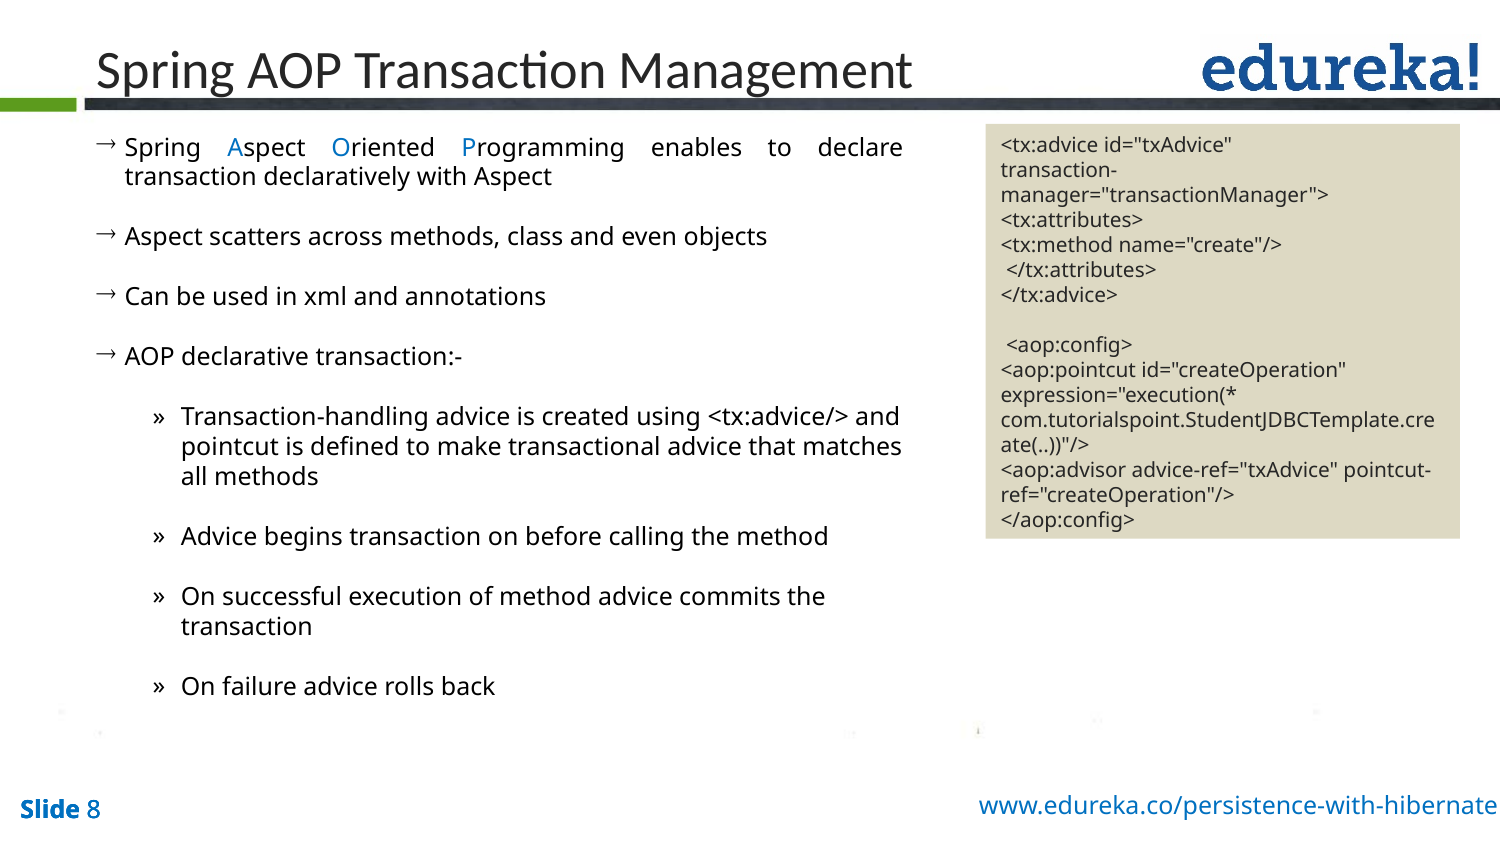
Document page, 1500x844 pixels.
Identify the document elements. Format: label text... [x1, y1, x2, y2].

picture [0, 0, 1500, 844]
text_box Spring AOP Transaction Management [81, 26, 931, 107]
text_box <tx:advice id="txAdvice" transaction-manager="transactionManager"> <tx:attributes> <tx:method name="create"/> </tx:attributes> </tx:advice> <aop:config> <aop:pointcut id="createOperation" expression="execution(* com.tutorialspoint.StudentJDBCTemplate.create(..))"/> <aop:advisor advice-ref="txAdvice" pointcut-ref="createOperation"/> </aop:config> [985, 123, 1460, 539]
text_box Spring Aspect Oriented Programming enables to declare transaction declaratively with Aspect Aspect scatters across methods, class and even objects Can be used in xml and annotations AOP declarative transaction:- Transaction-handling advice is created using <tx:advice/> and pointcut is defined to make transactional advice that matches all methods Advice begins transaction on before calling the method On successful execution of method advice commits the transaction On failure advice rolls back [81, 123, 919, 708]
